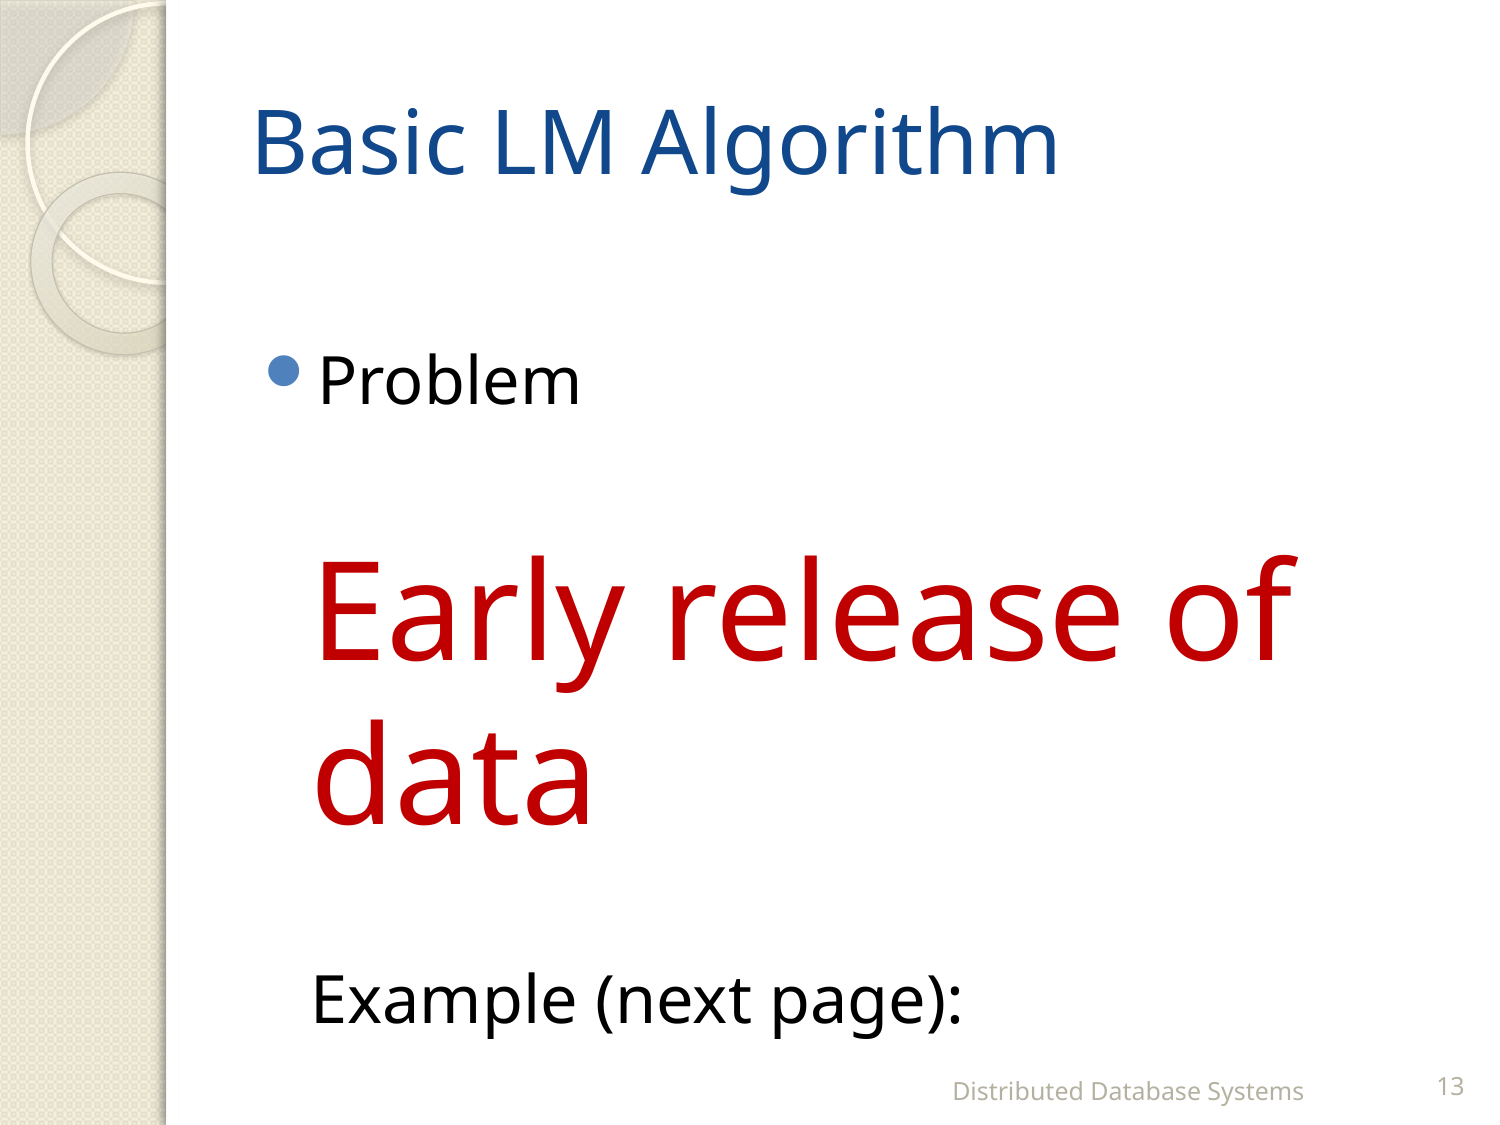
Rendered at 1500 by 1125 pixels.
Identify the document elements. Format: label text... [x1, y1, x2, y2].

title Basic LM Algorithm [235, 45, 1466, 233]
list Problem Early release of data Example (next page): [235, 237, 1466, 1025]
footer Distributed Database Systems [937, 1034, 1413, 1113]
slide_number 13 [1413, 1034, 1488, 1113]
